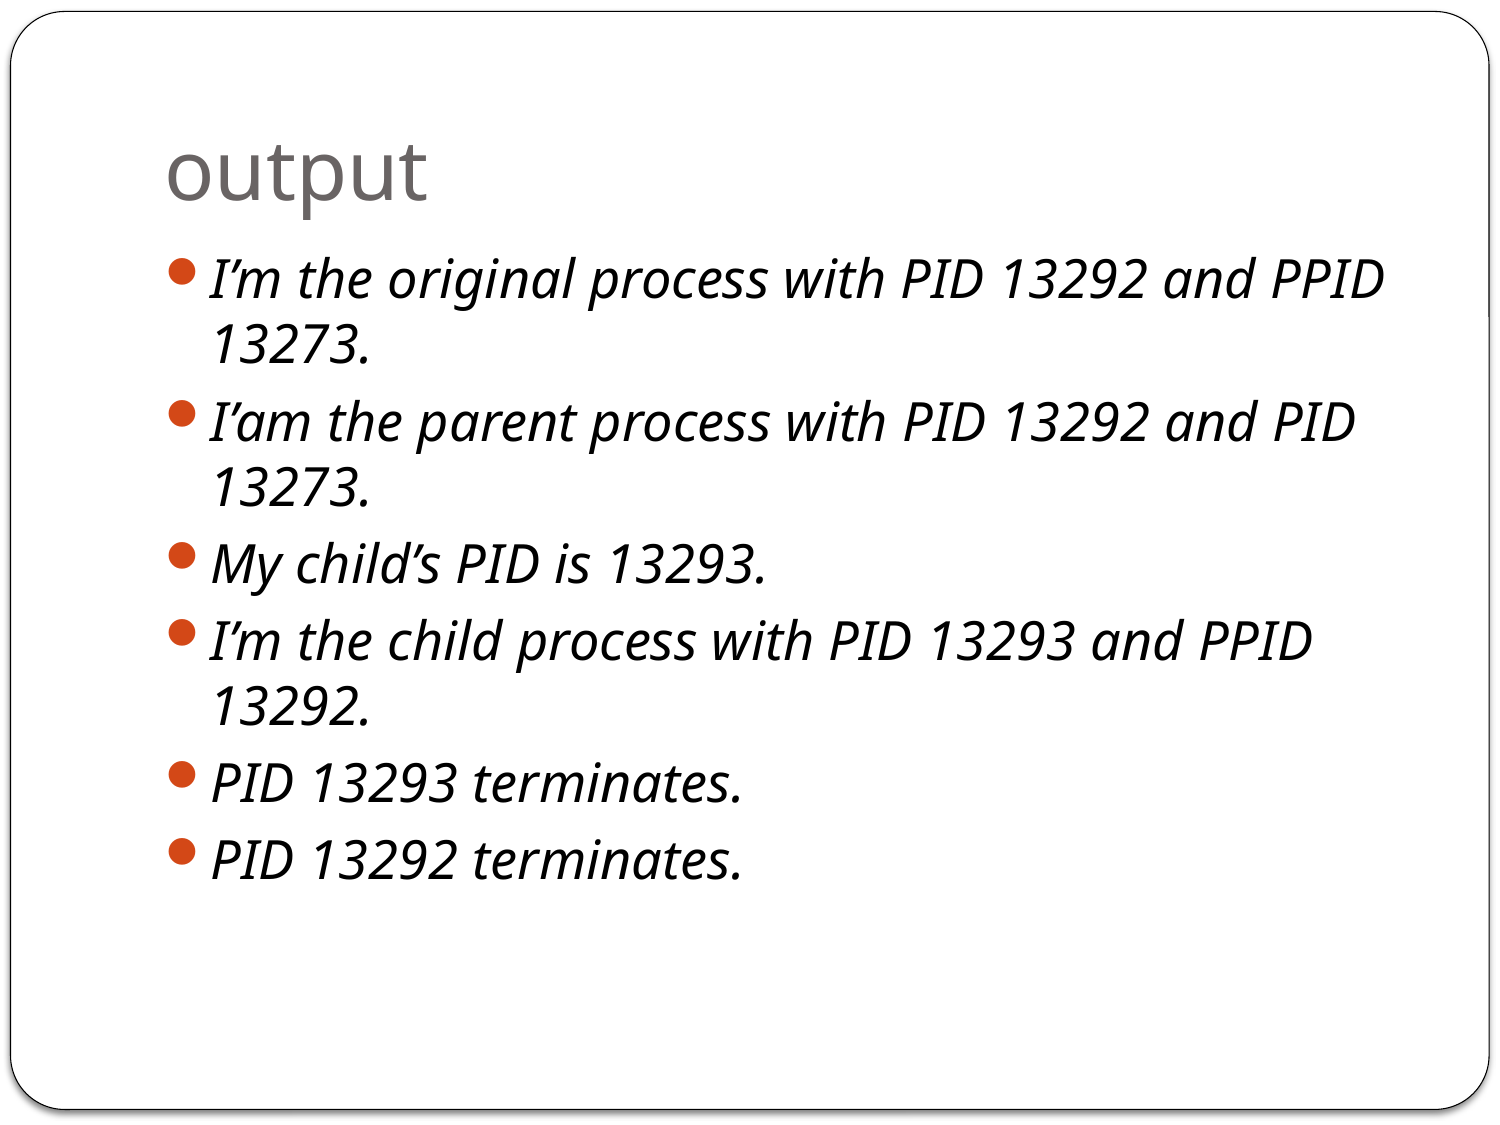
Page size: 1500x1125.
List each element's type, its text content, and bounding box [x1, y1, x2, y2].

list I’m the original process with PID 13292 and PPID 13273. I’am the parent process with PID 13292 and PID 13273. My child’s PID is 13293. I’m the child process with PID 13293 and PPID 13292. PID 13293 terminates. PID 13292 terminates. [150, 237, 1425, 988]
title output [150, 45, 1425, 233]
